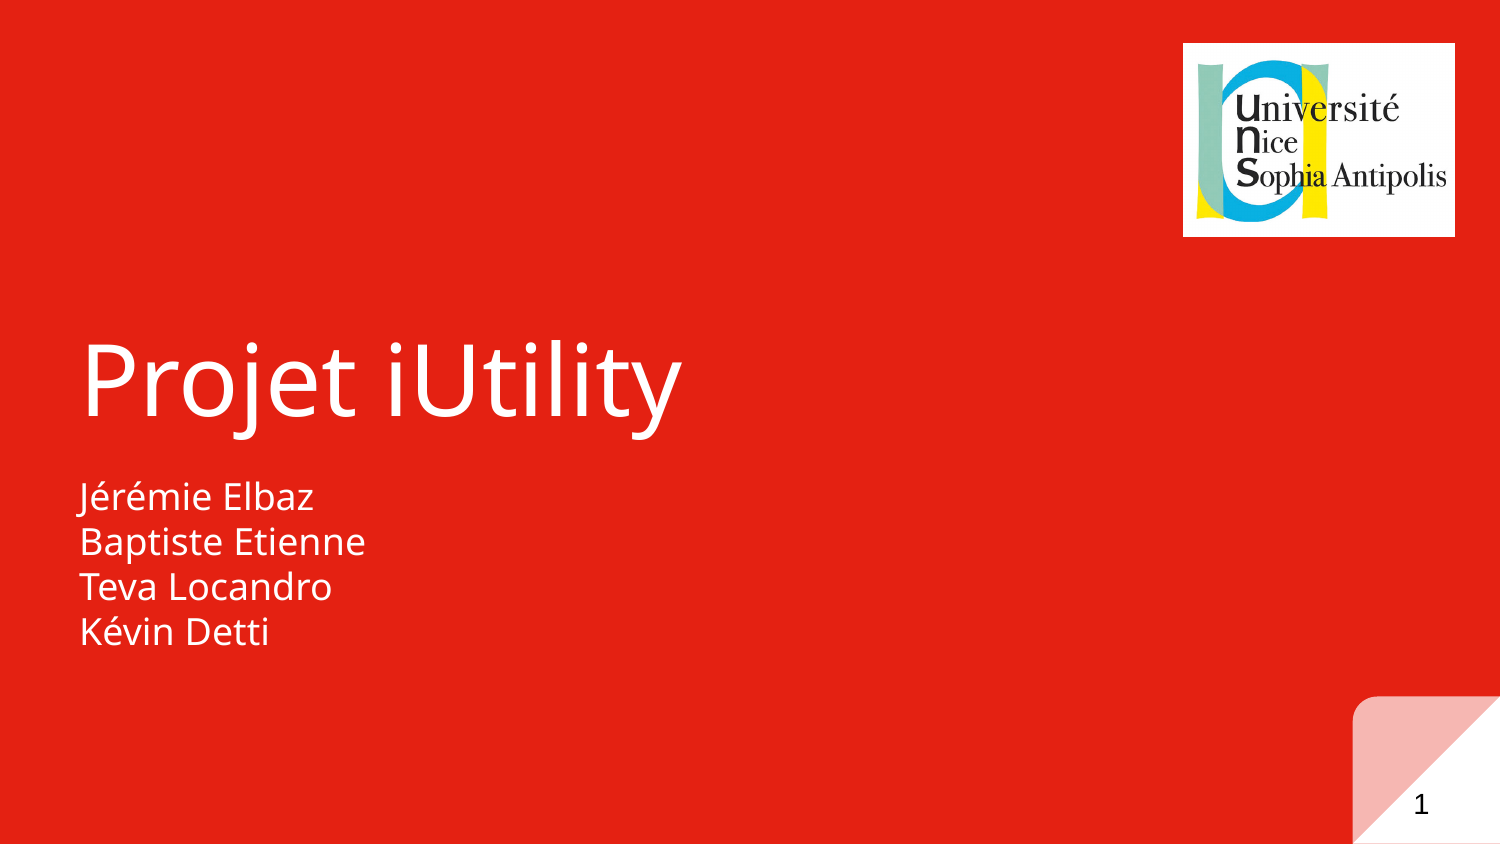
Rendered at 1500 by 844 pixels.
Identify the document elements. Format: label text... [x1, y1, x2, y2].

slide_number ‹#› [1398, 770, 1489, 835]
title Projet iUtility [64, 298, 1413, 452]
subtitle Jérémie Elbaz Baptiste Etienne Teva Locandro Kévin Detti [64, 457, 1413, 529]
picture [1183, 43, 1456, 237]
